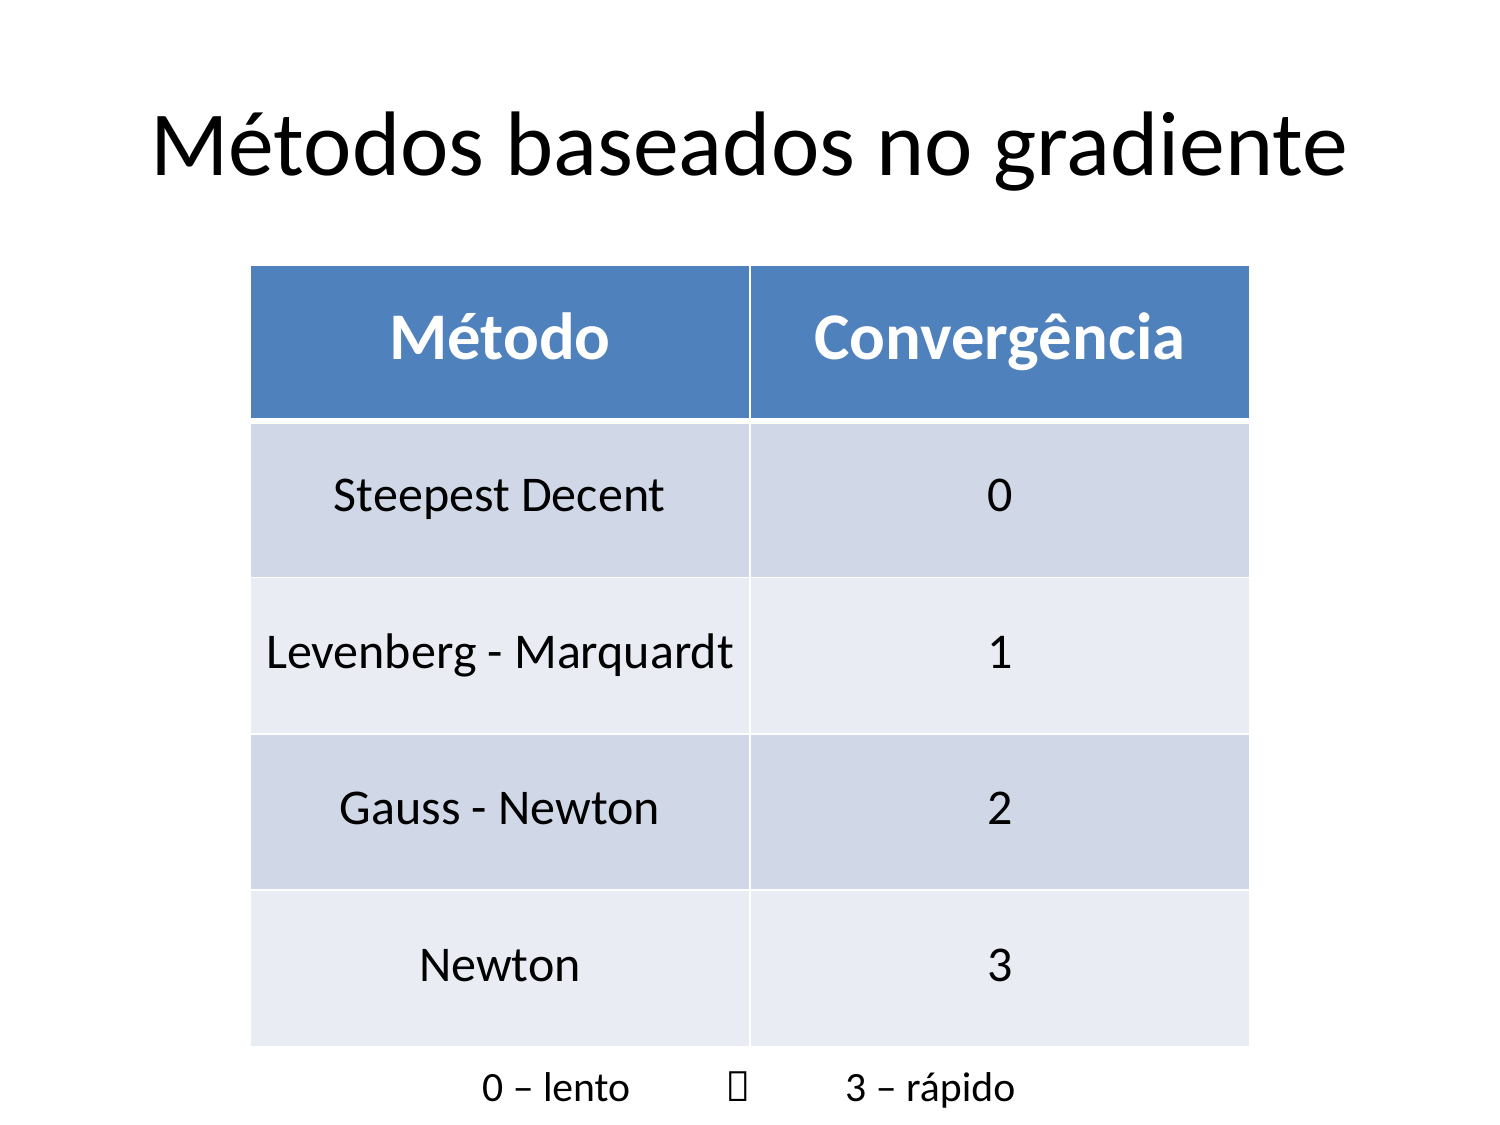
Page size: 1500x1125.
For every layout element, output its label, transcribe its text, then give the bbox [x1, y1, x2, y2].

table_cell Newton [251, 891, 749, 1046]
table_cell Levenberg - Marquardt [251, 578, 749, 733]
table_cell 2 [751, 735, 1249, 889]
table_header Método [251, 266, 749, 418]
table_cell Gauss - Newton [251, 735, 749, 889]
table_cell 1 [751, 578, 1249, 733]
table_cell Steepest Decent [251, 424, 749, 577]
table_cell 0 [751, 424, 1249, 577]
title Métodos baseados no gradiente [75, 45, 1425, 233]
text_box 0 – lento  3 – rápido [341, 1052, 1157, 1117]
table_header Convergência [751, 266, 1249, 418]
table_cell 3 [751, 891, 1249, 1046]
